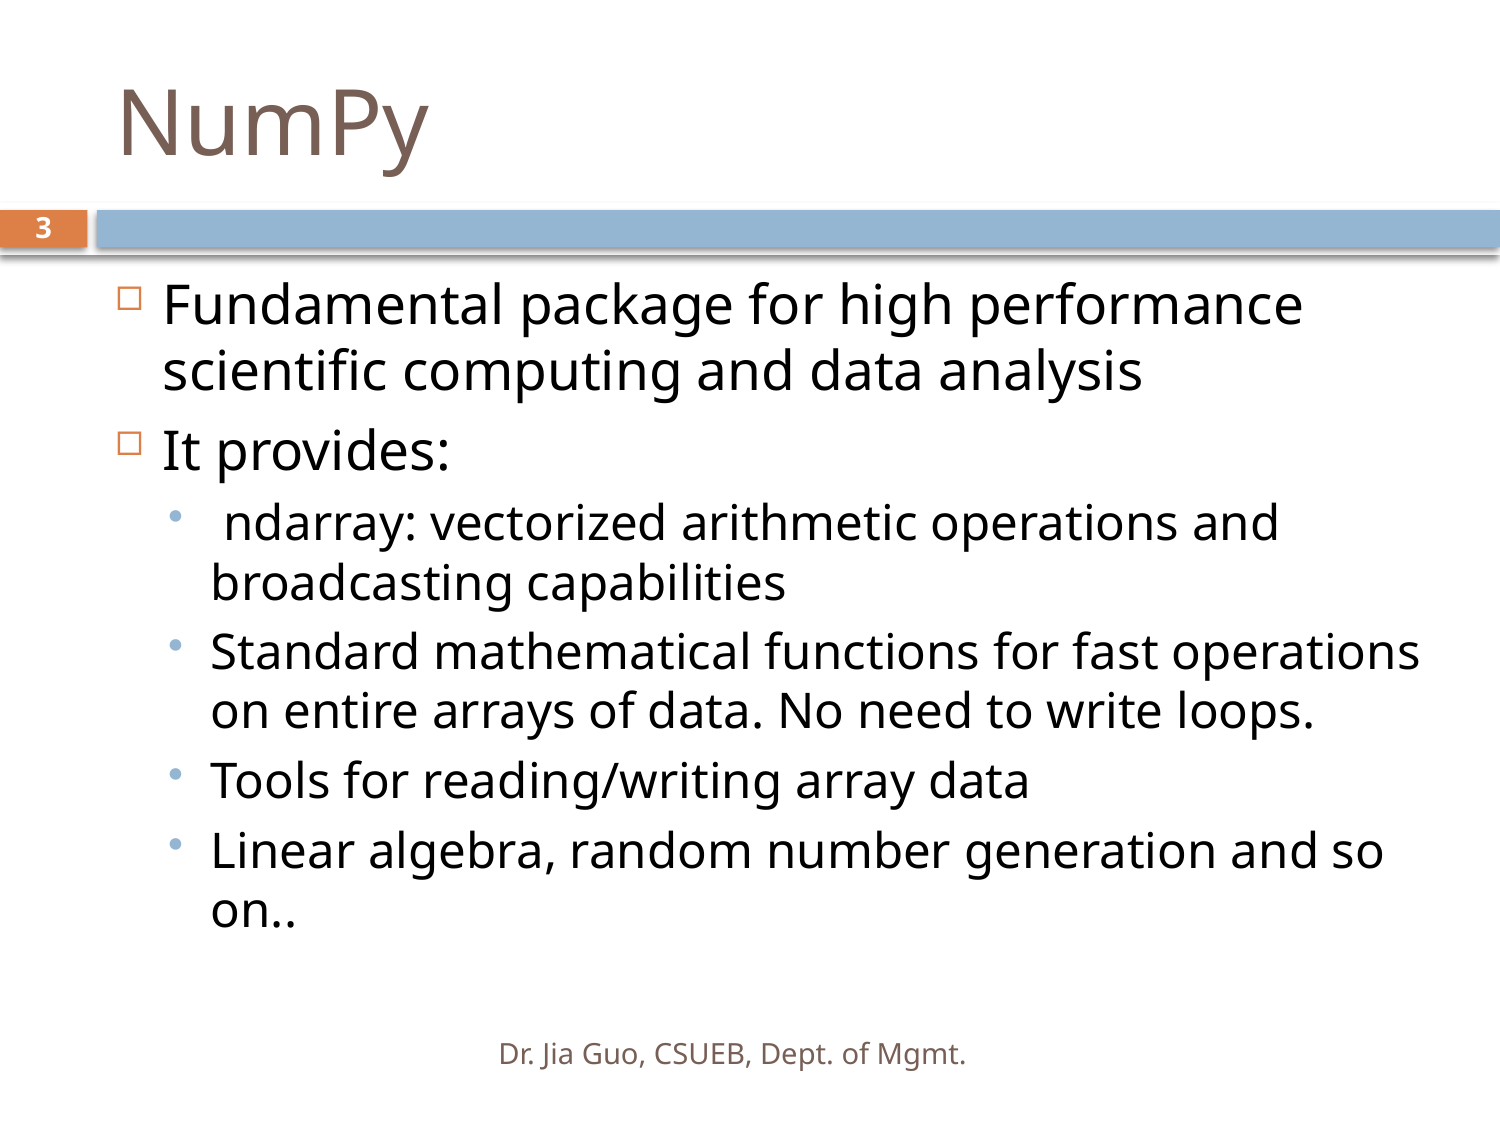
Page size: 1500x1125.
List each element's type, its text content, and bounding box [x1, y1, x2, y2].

list Fundamental package for high performance scientific computing and data analysis It provides: ndarray: vectorized arithmetic operations and broadcasting capabilities Standard mathematical functions for fast operations on entire arrays of data. No need to write loops. Tools for reading/writing array data Linear algebra, random number generation and so on.. [100, 262, 1438, 1000]
slide_number 3 [0, 208, 88, 249]
title NumPy [100, 37, 1438, 200]
footer Dr. Jia Guo, CSUEB, Dept. of Mgmt. [99, 1024, 990, 1085]
